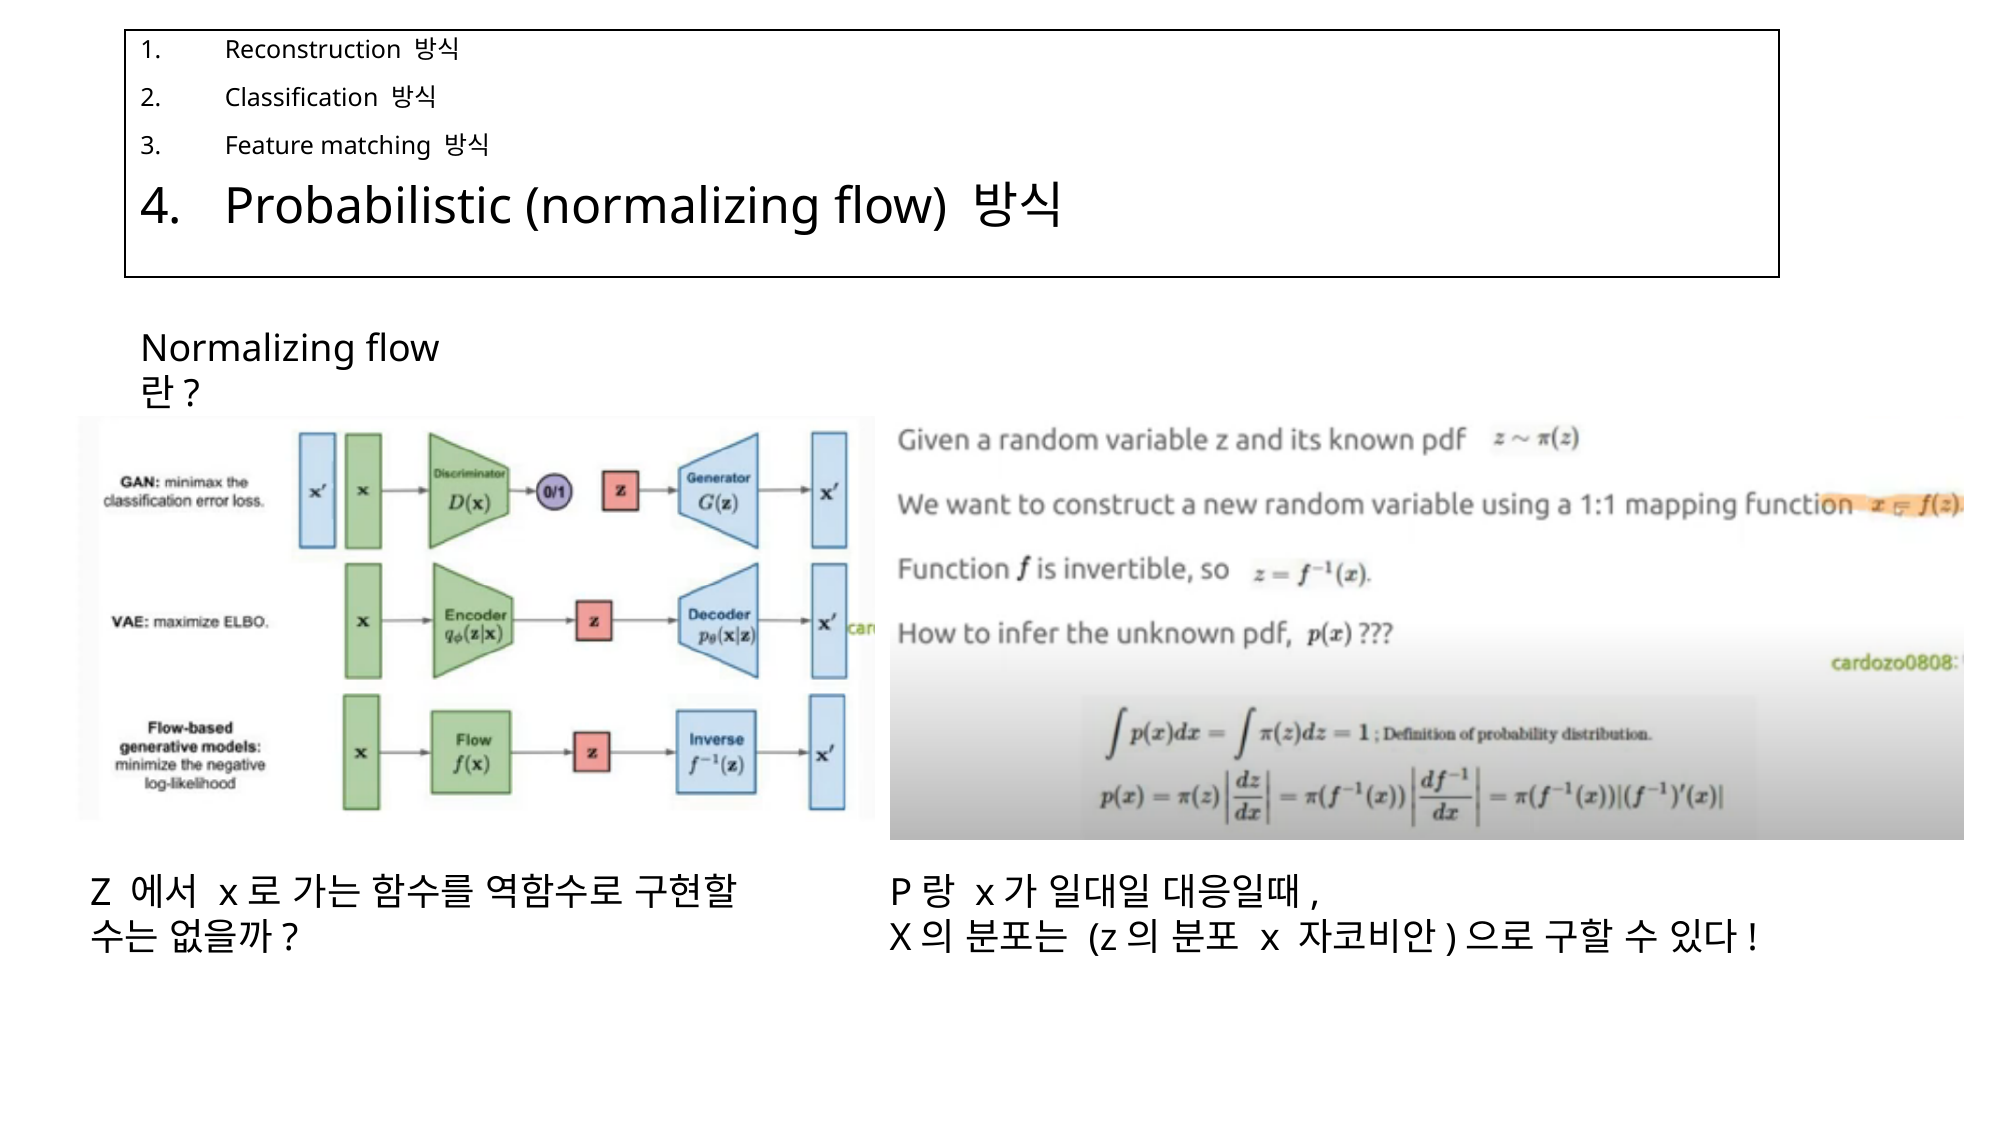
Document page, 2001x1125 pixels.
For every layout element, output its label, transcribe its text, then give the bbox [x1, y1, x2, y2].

picture [889, 416, 1964, 840]
picture [75, 416, 875, 822]
text_box Reconstruction 방식 Classification 방식 Feature matching 방식 Probabilistic (normalizing flow) 방식 [124, 29, 1780, 278]
text_box Normalizing flow란? [125, 316, 493, 416]
text_box Z 에서 x로 가는 함수를 역함수로 구현할 수는 없을까? [75, 860, 767, 966]
text_box P랑 x가 일대일 대응일때, X의 분포는 (z의 분포 x 자코비안)으로 구할 수 있다! [874, 860, 1799, 966]
